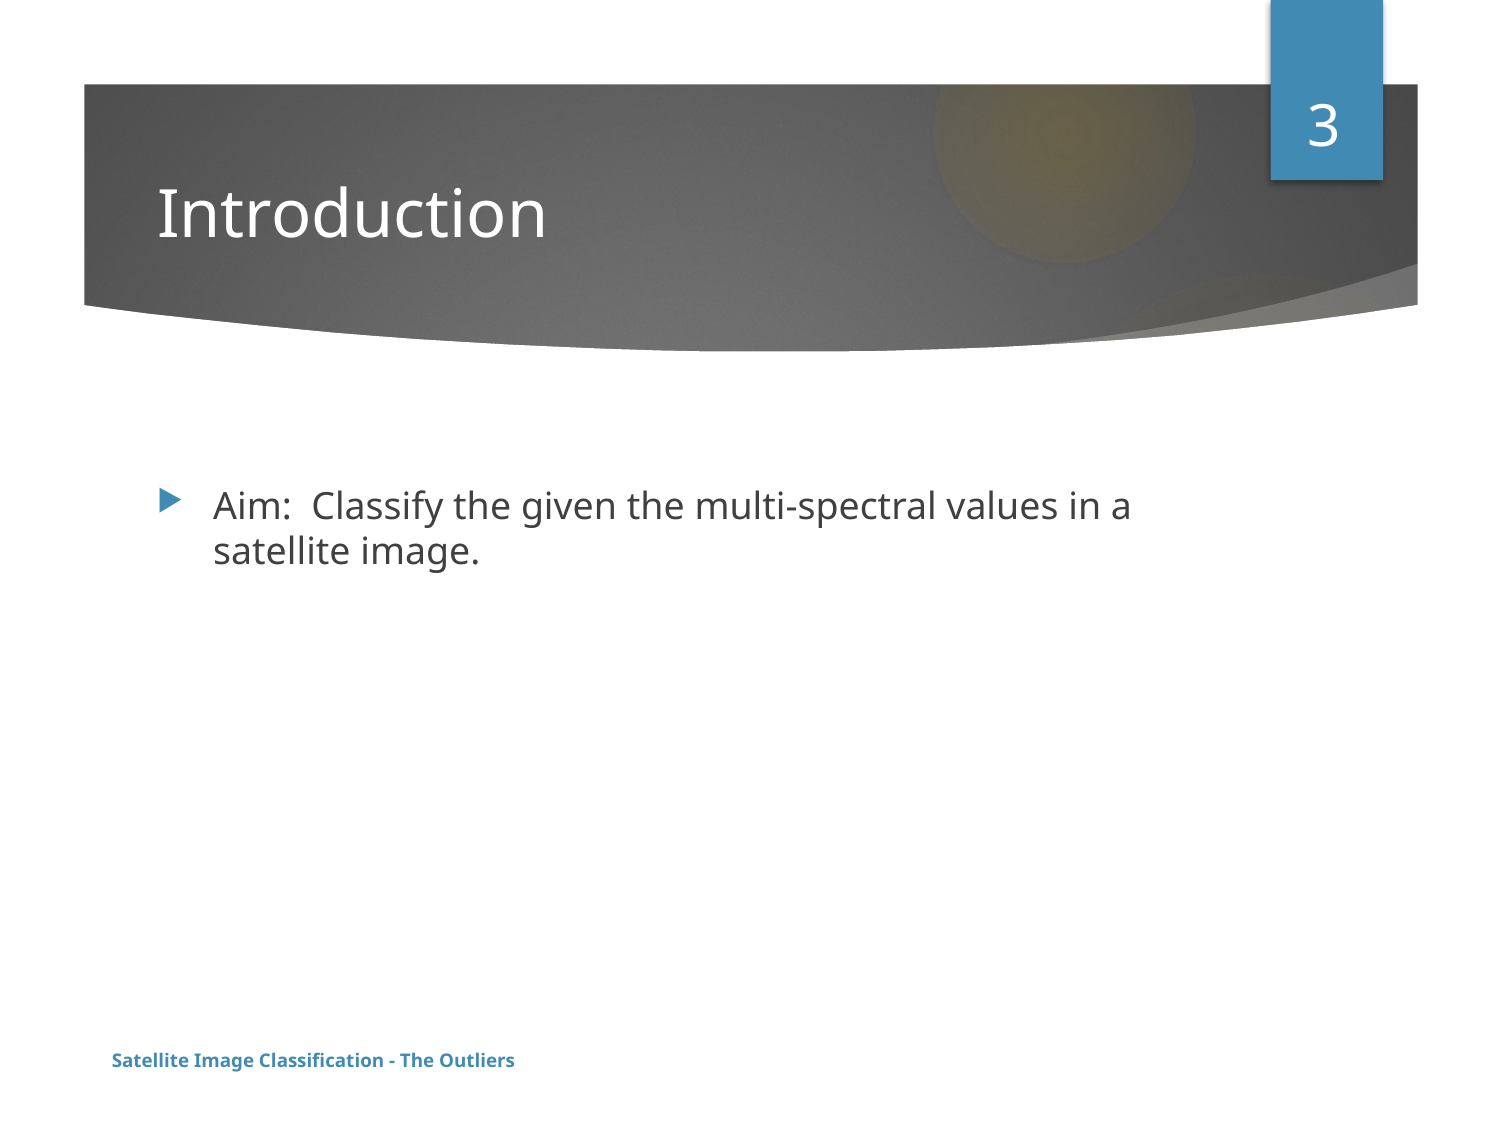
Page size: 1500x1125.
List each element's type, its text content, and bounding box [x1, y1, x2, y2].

footer Satellite Image Classification - The Outliers [96, 1044, 731, 1082]
title Introduction [142, 152, 1183, 269]
list Aim: Classify the given the multi-spectral values in a satellite image. [141, 408, 1183, 988]
slide_number 3 [1259, 48, 1390, 175]
